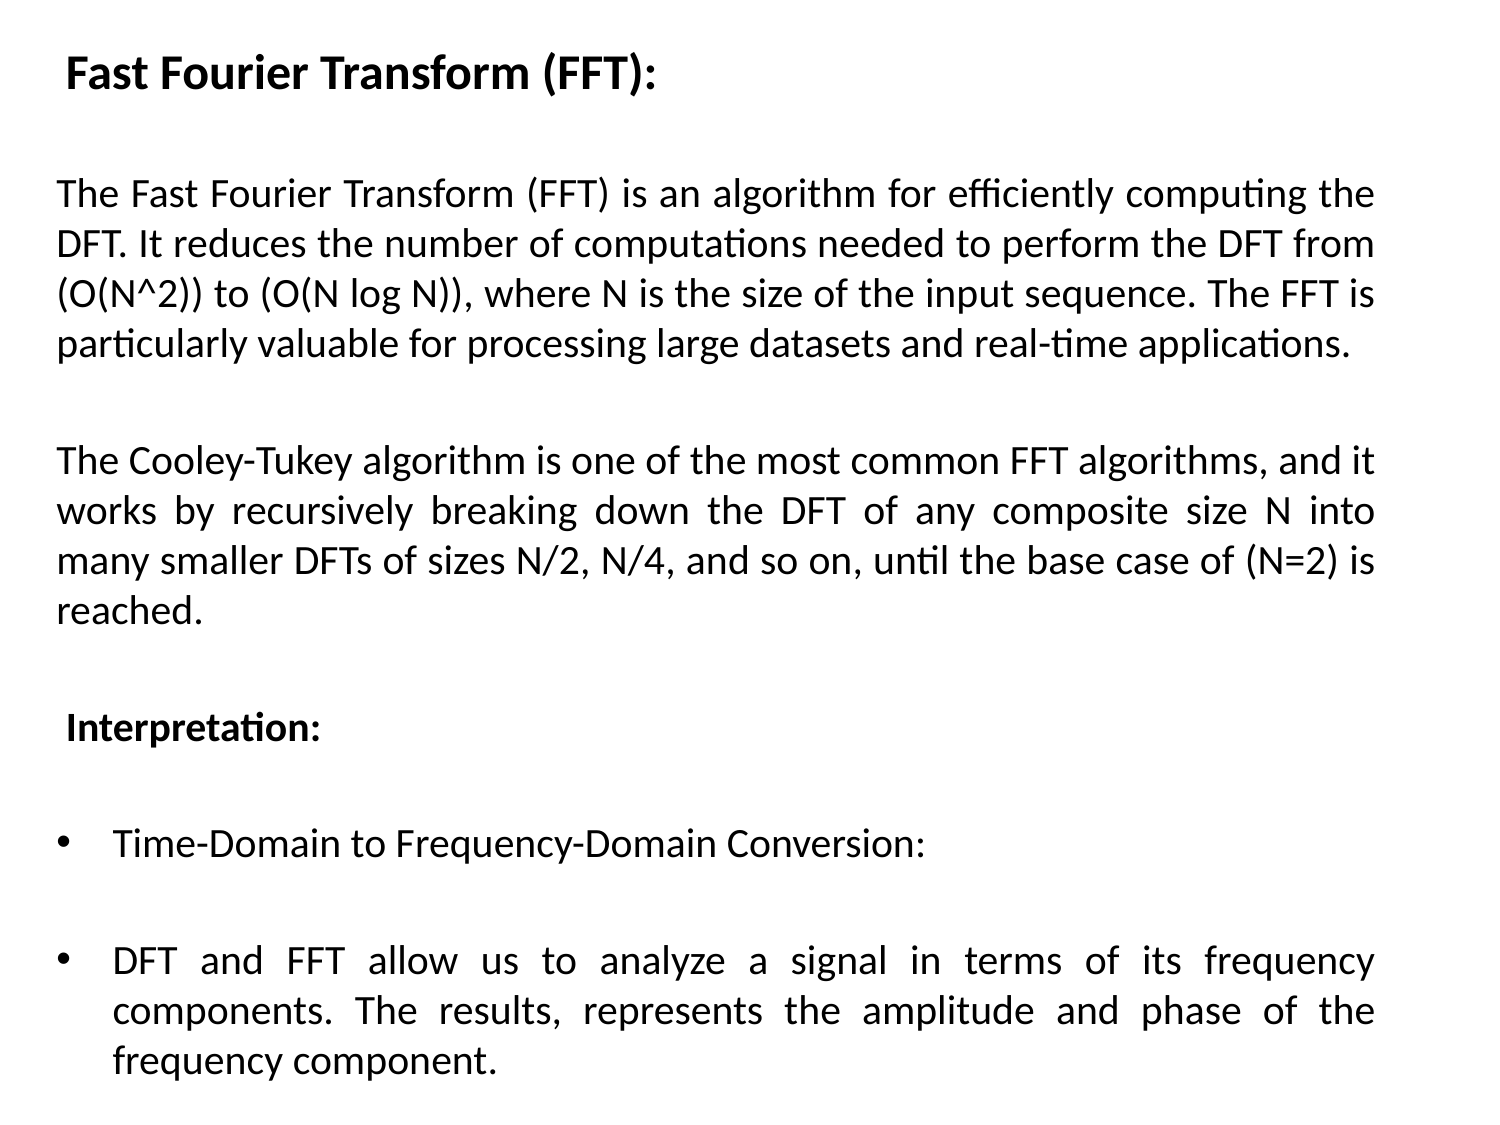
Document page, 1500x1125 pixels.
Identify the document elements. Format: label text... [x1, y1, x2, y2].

list Fast Fourier Transform (FFT): The Fast Fourier Transform (FFT) is an algorithm for efficiently computing the DFT. It reduces the number of computations needed to perform the DFT from (O(N^2)) to (O(N log N)), where N is the size of the input sequence. The FFT is particularly valuable for processing large datasets and real-time applications. The Cooley-Tukey algorithm is one of the most common FFT algorithms, and it works by recursively breaking down the DFT of any composite size N into many smaller DFTs of sizes N/2, N/4, and so on, until the base case of (N=2) is reached. Interpretation: Time-Domain to Frequency-Domain Conversion: DFT and FFT allow us to analyze a signal in terms of its frequency components. The results, represents the amplitude and phase of the frequency component. [41, 0, 1392, 923]
